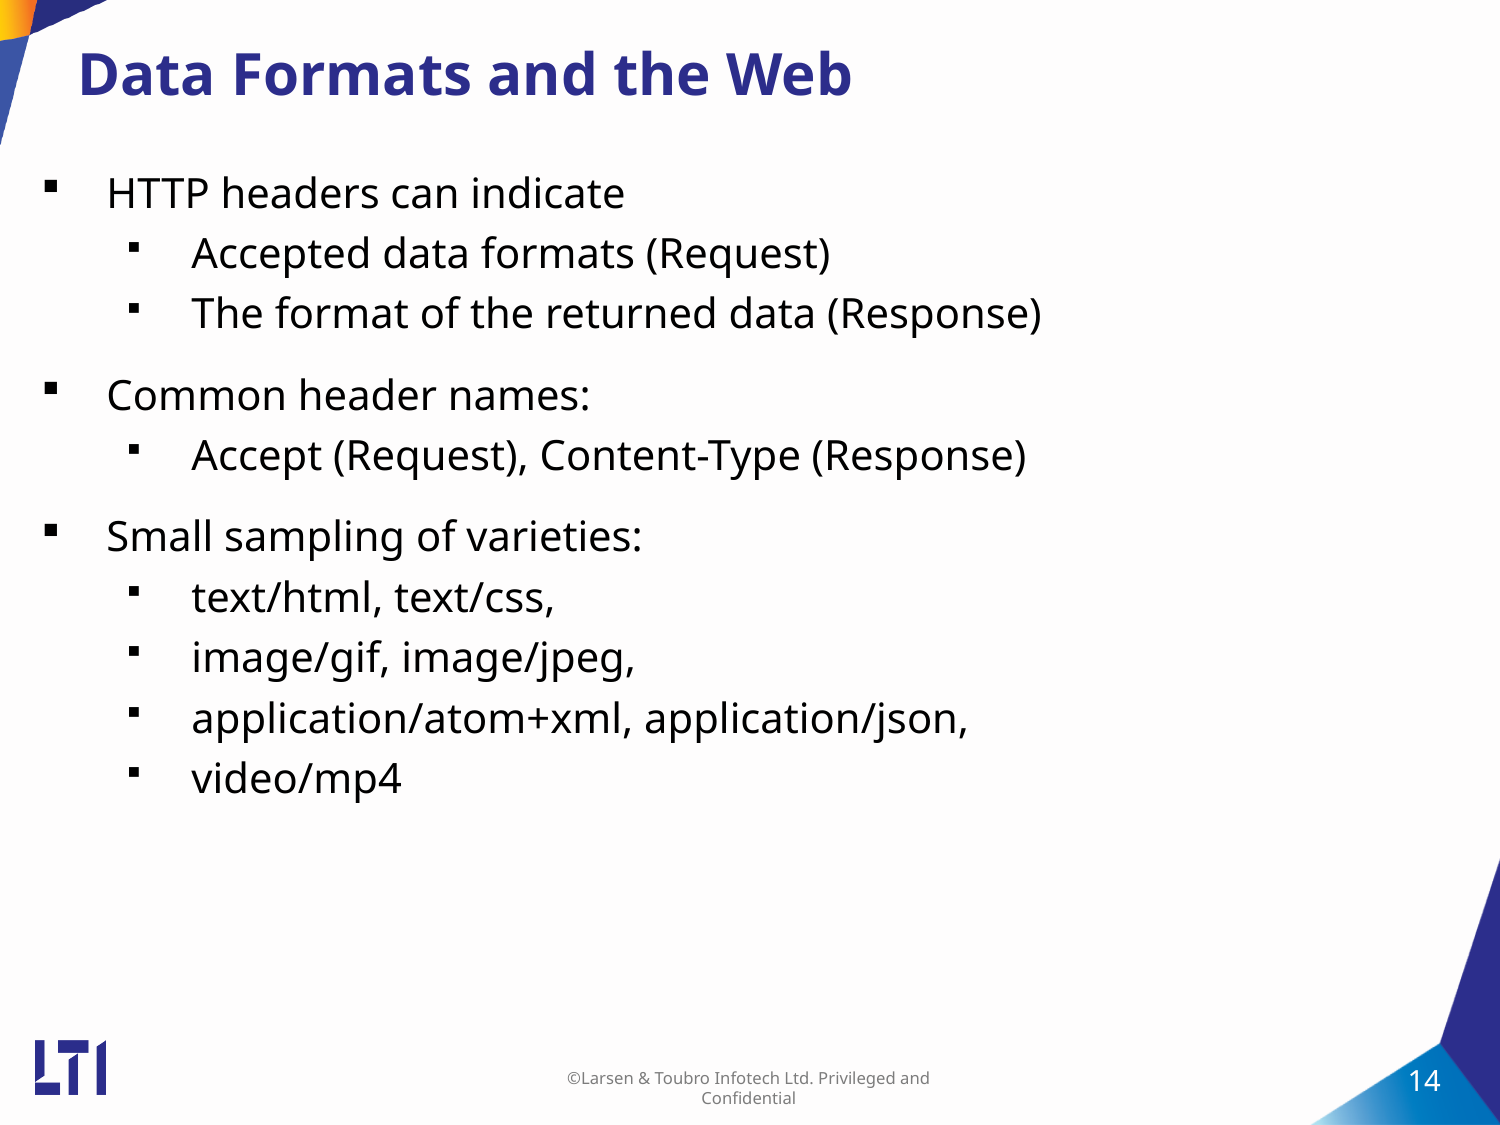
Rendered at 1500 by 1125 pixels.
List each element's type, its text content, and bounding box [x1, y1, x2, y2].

picture [1288, 854, 1500, 1125]
list HTTP headers can indicate Accepted data formats (Request) The format of the returned data (Response) Common header names: Accept (Request), Content-Type (Response) Small sampling of varieties: text/html, text/css, image/gif, image/jpeg, application/atom+xml, application/json, video/mp4 [41, 166, 1417, 1050]
picture [0, 0, 110, 145]
picture [35, 1040, 106, 1095]
text_box Data Formats and the Web [62, 37, 1438, 116]
